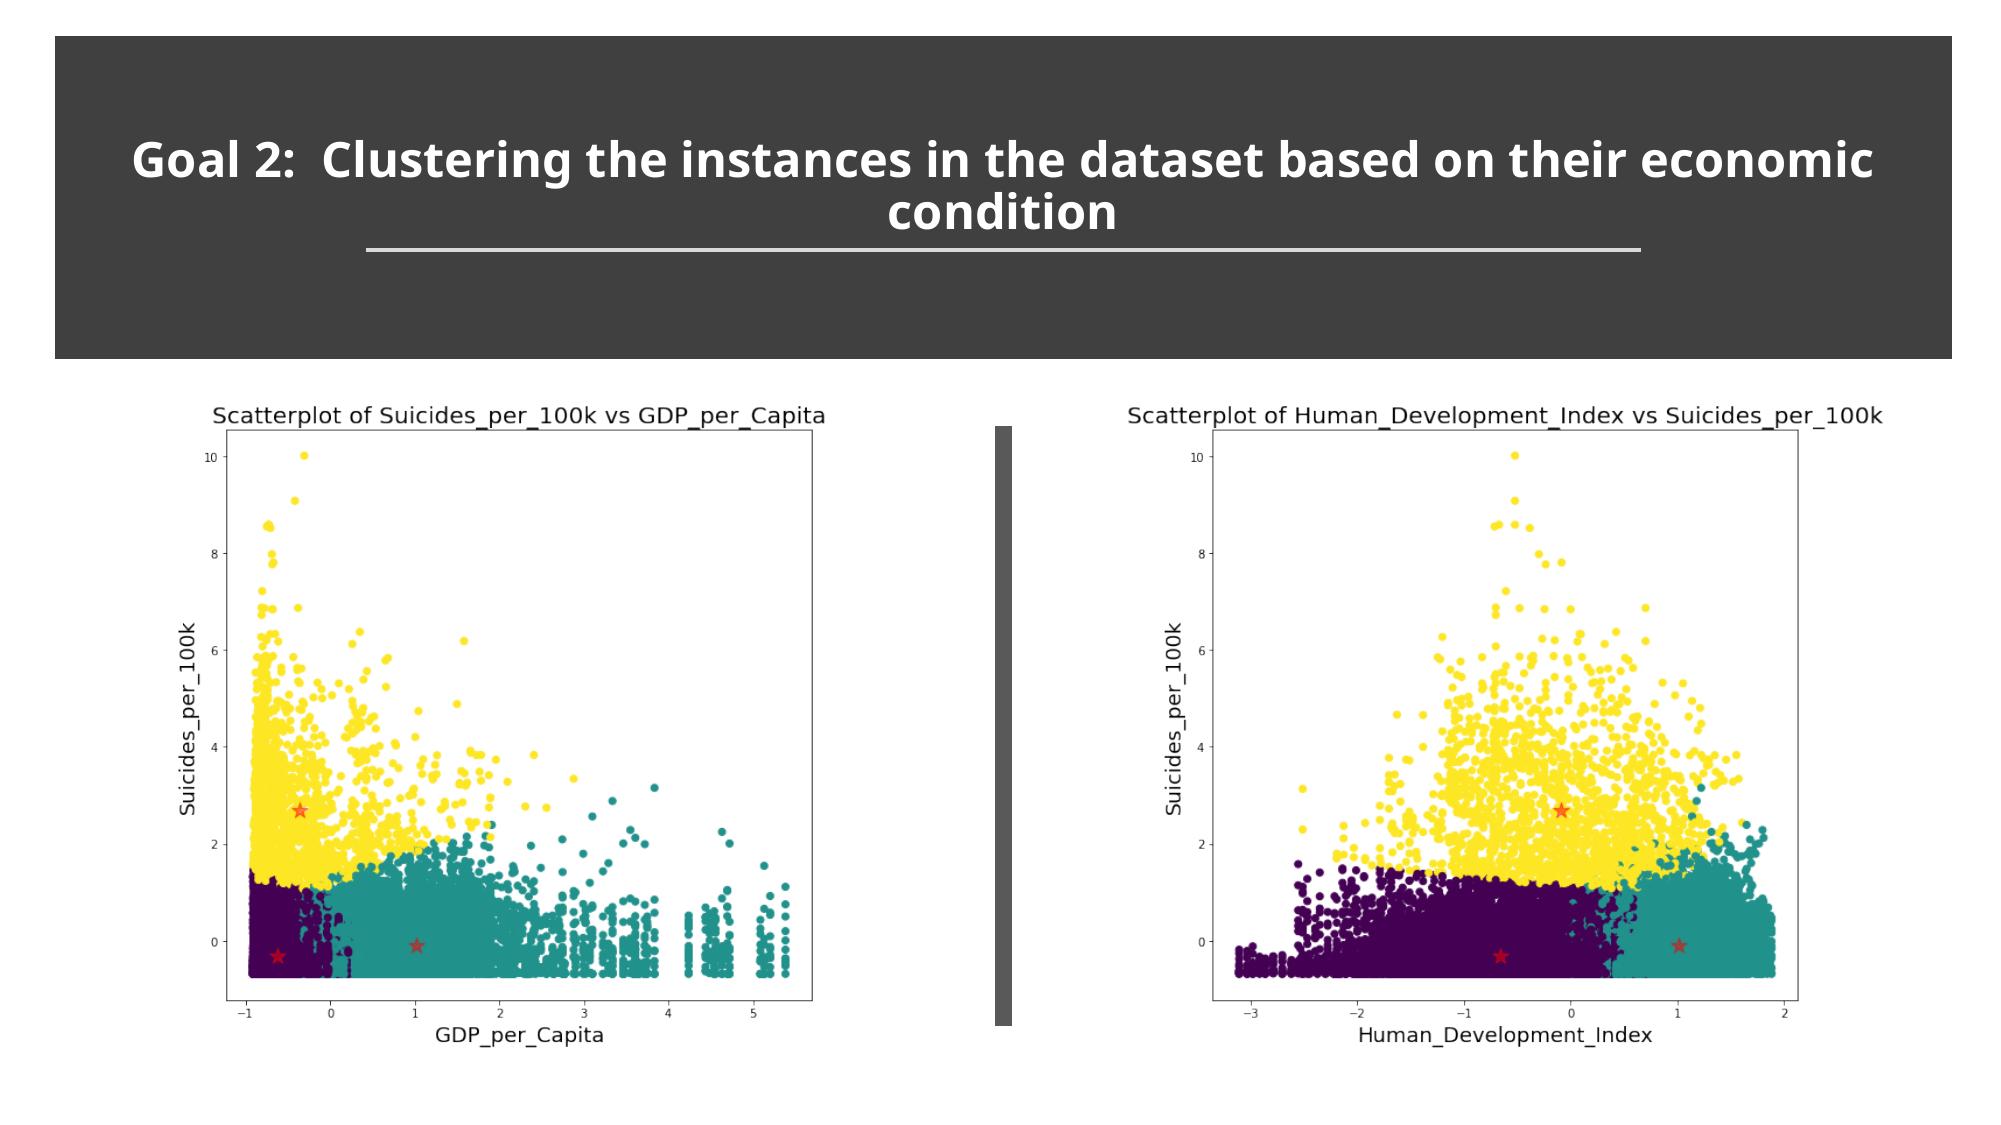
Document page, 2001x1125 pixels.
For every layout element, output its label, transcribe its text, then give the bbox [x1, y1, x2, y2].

title Goal 2: Clustering the instances in the dataset based on their economic condition [89, 99, 1917, 277]
picture [169, 398, 834, 1054]
picture [1118, 398, 1891, 1054]
text_box [64, 45, 1942, 350]
